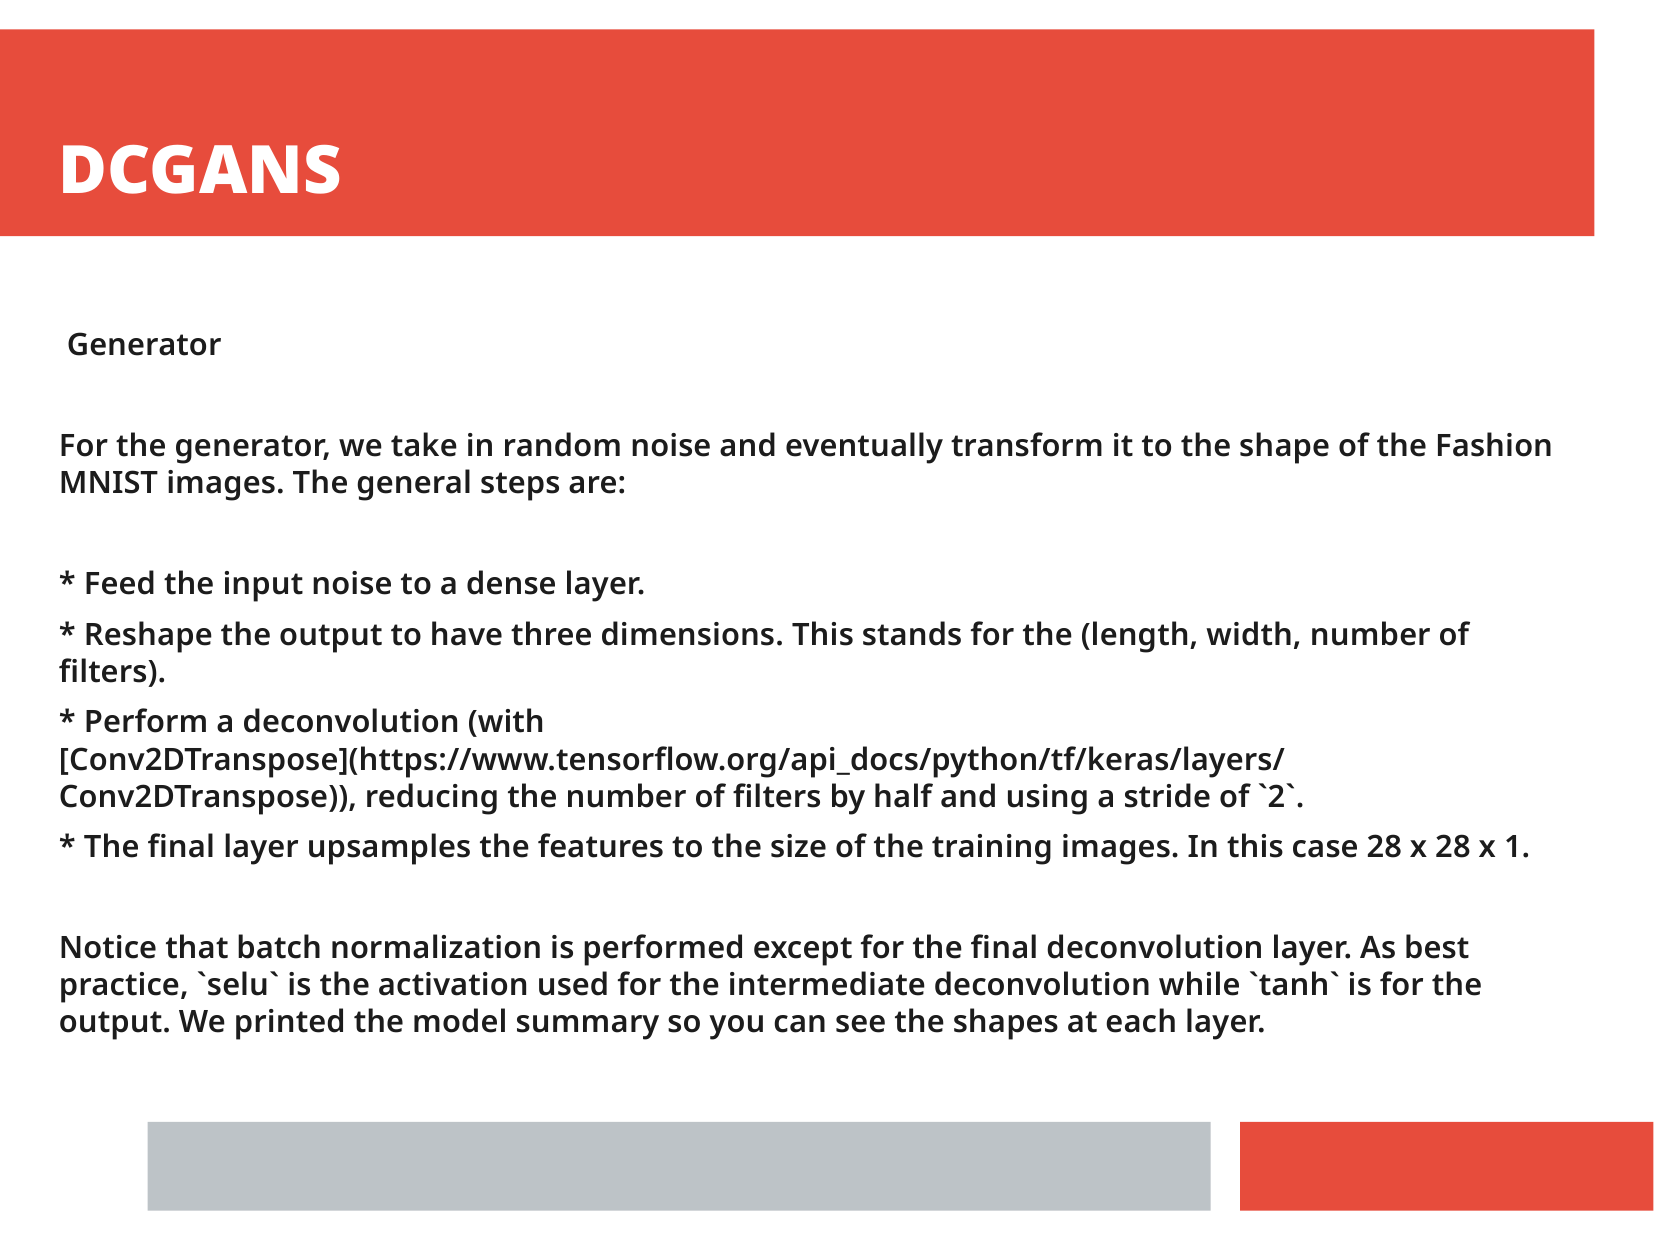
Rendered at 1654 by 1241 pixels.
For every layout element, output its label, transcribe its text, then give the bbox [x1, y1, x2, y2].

text_box Generator For the generator, we take in random noise and eventually transform it to the shape of the Fashion MNIST images. The general steps are: * Feed the input noise to a dense layer. * Reshape the output to have three dimensions. This stands for the (length, width, number of filters). * Perform a deconvolution (with [Conv2DTranspose](https://www.tensorflow.org/api_docs/python/tf/keras/layers/Conv2DTranspose)), reducing the number of filters by half and using a stride of `2`. * The final layer upsamples the features to the size of the training images. In this case 28 x 28 x 1. Notice that batch normalization is performed except for the final deconvolution layer. As best practice, `selu` is the activation used for the intermediate deconvolution while `tanh` is for the output. We printed the model summary so you can see the shapes at each layer. [58, 324, 1565, 1093]
text_box DCGANS [58, 58, 1595, 207]
